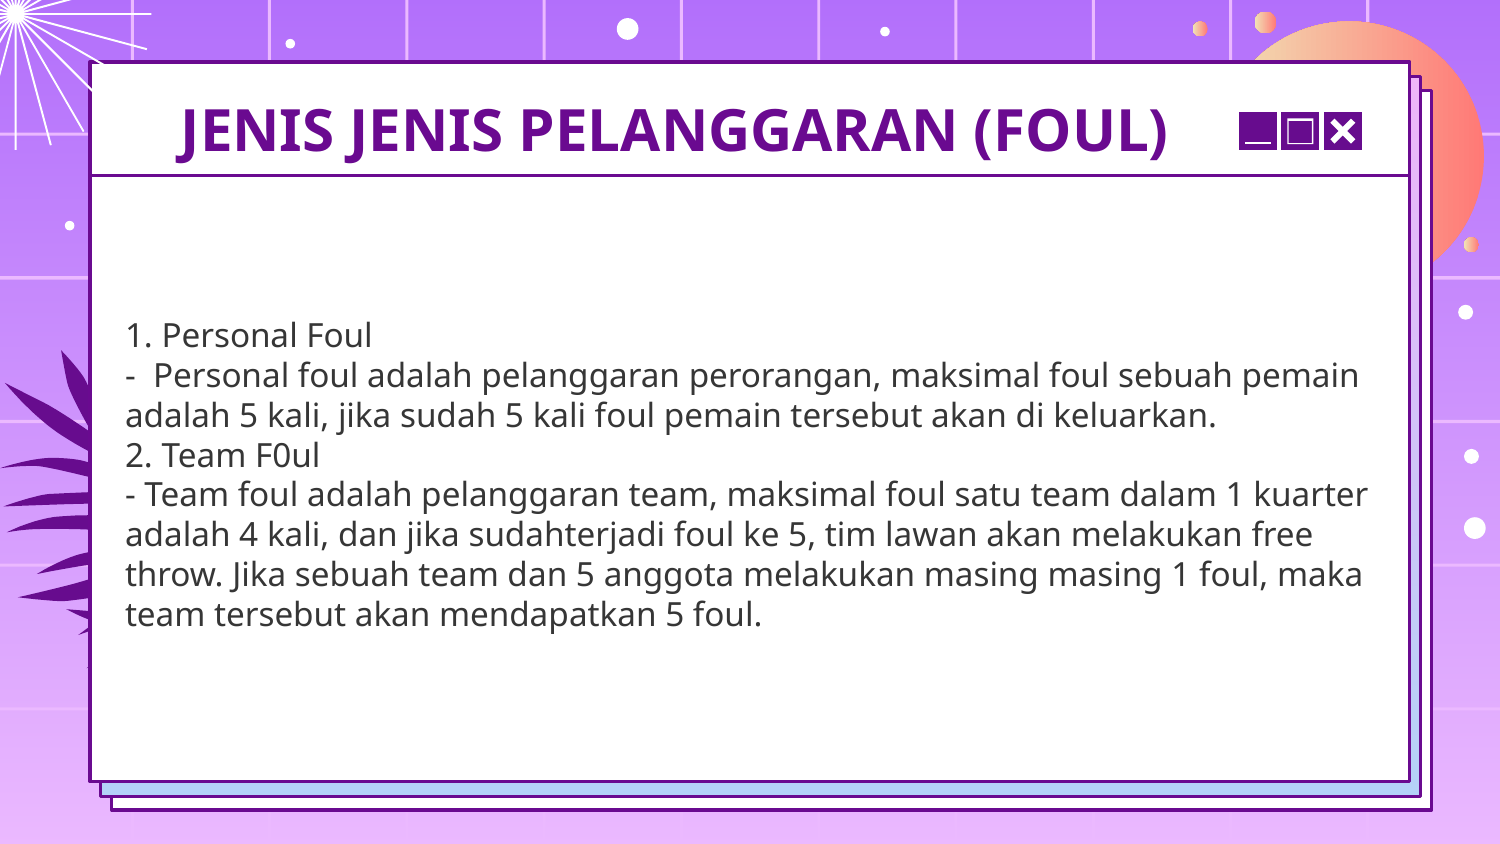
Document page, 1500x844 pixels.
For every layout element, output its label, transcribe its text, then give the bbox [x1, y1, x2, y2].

list 1. Personal Foul - Personal foul adalah pelanggaran perorangan, maksimal foul sebuah pemain adalah 5 kali, jika sudah 5 kali foul pemain tersebut akan di keluarkan. 2. Team F0ul - Team foul adalah pelanggaran team, maksimal foul satu team dalam 1 kuarter adalah 4 kali, dan jika sudahterjadi foul ke 5, tim lawan akan melakukan free throw. Jika sebuah team dan 5 anggota melakukan masing masing 1 foul, maka team tersebut akan mendapatkan 5 foul. [109, 190, 1391, 758]
title JENIS JENIS PELANGGARAN (FOUL) [15, 86, 1335, 169]
